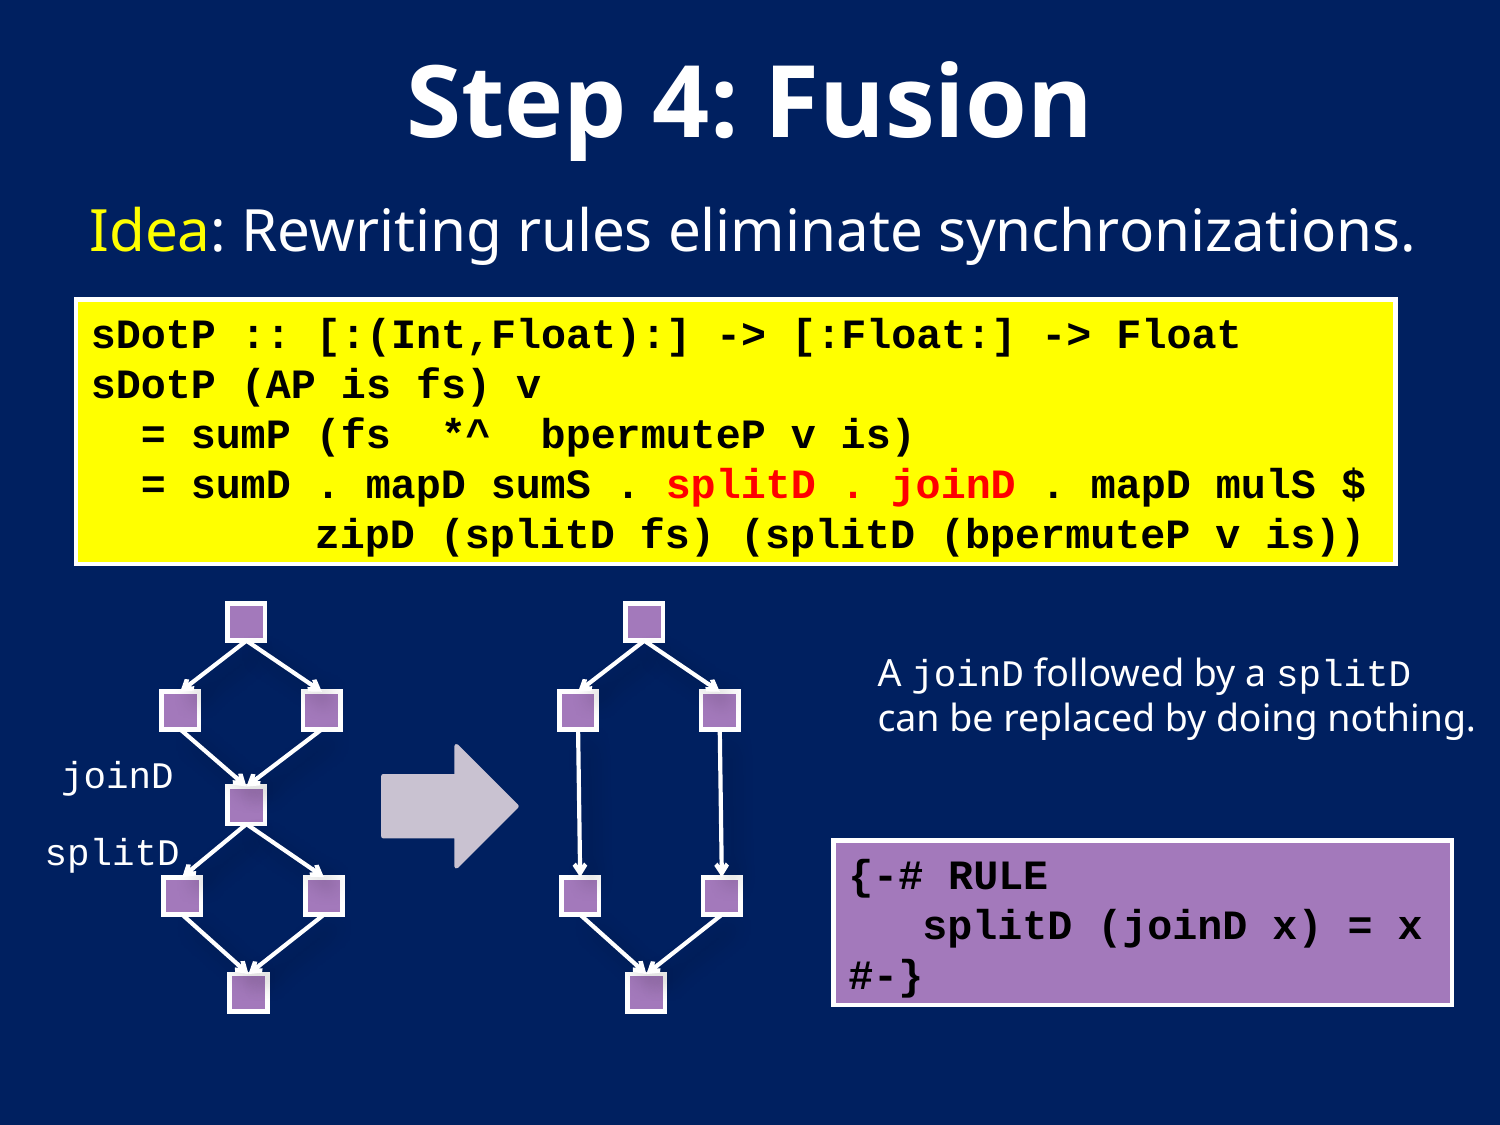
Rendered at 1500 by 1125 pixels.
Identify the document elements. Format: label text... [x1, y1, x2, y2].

list Idea: Rewriting rules eliminate synchronizations. [75, 185, 1500, 325]
title Step 4: Fusion [75, 17, 1425, 177]
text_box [28, 602, 1482, 1012]
text_box sDotP :: [:(Int,Float):] -> [:Float:] -> Float sDotP (AP is fs) v = sumP (fs *^ bpermuteP v is) = sumD . mapD sumS . splitD . joinD . mapD mulS $ zipD (splitD fs) (splitD (bpermuteP v is)) [76, 299, 1396, 565]
